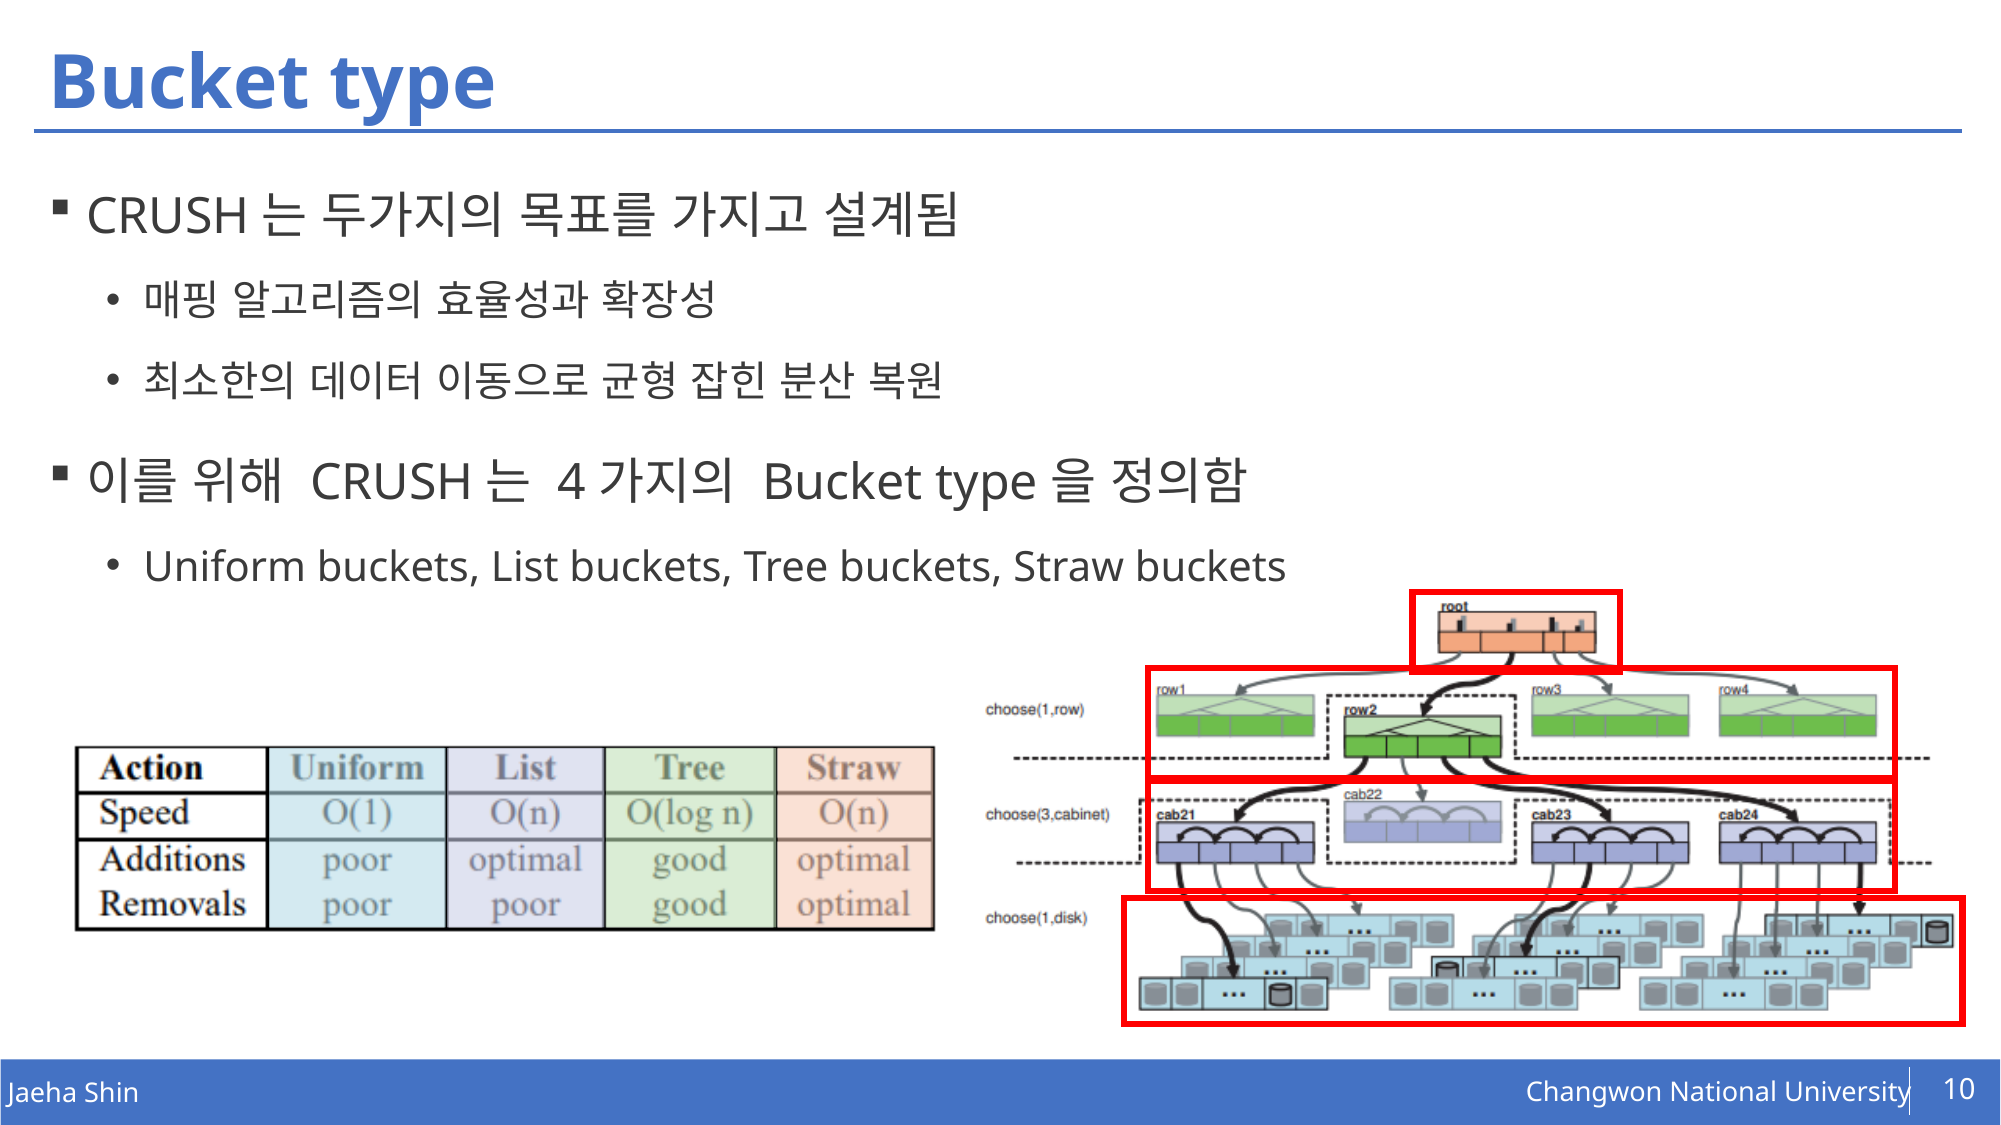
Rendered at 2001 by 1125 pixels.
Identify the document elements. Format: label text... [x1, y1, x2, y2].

list CRUSH는 두가지의 목표를 가지고 설계됨 매핑 알고리즘의 효율성과 확장성 최소한의 데이터 이동으로 균형 잡힌 분산 복원 이를 위해 CRUSH는 4가지의 Bucket type을 정의함 Uniform buckets, List buckets, Tree buckets, Straw buckets [33, 152, 1963, 997]
picture [56, 735, 949, 950]
title Bucket type [33, 27, 1963, 143]
slide_number 10 [1922, 1060, 1996, 1121]
picture [971, 591, 1976, 1029]
